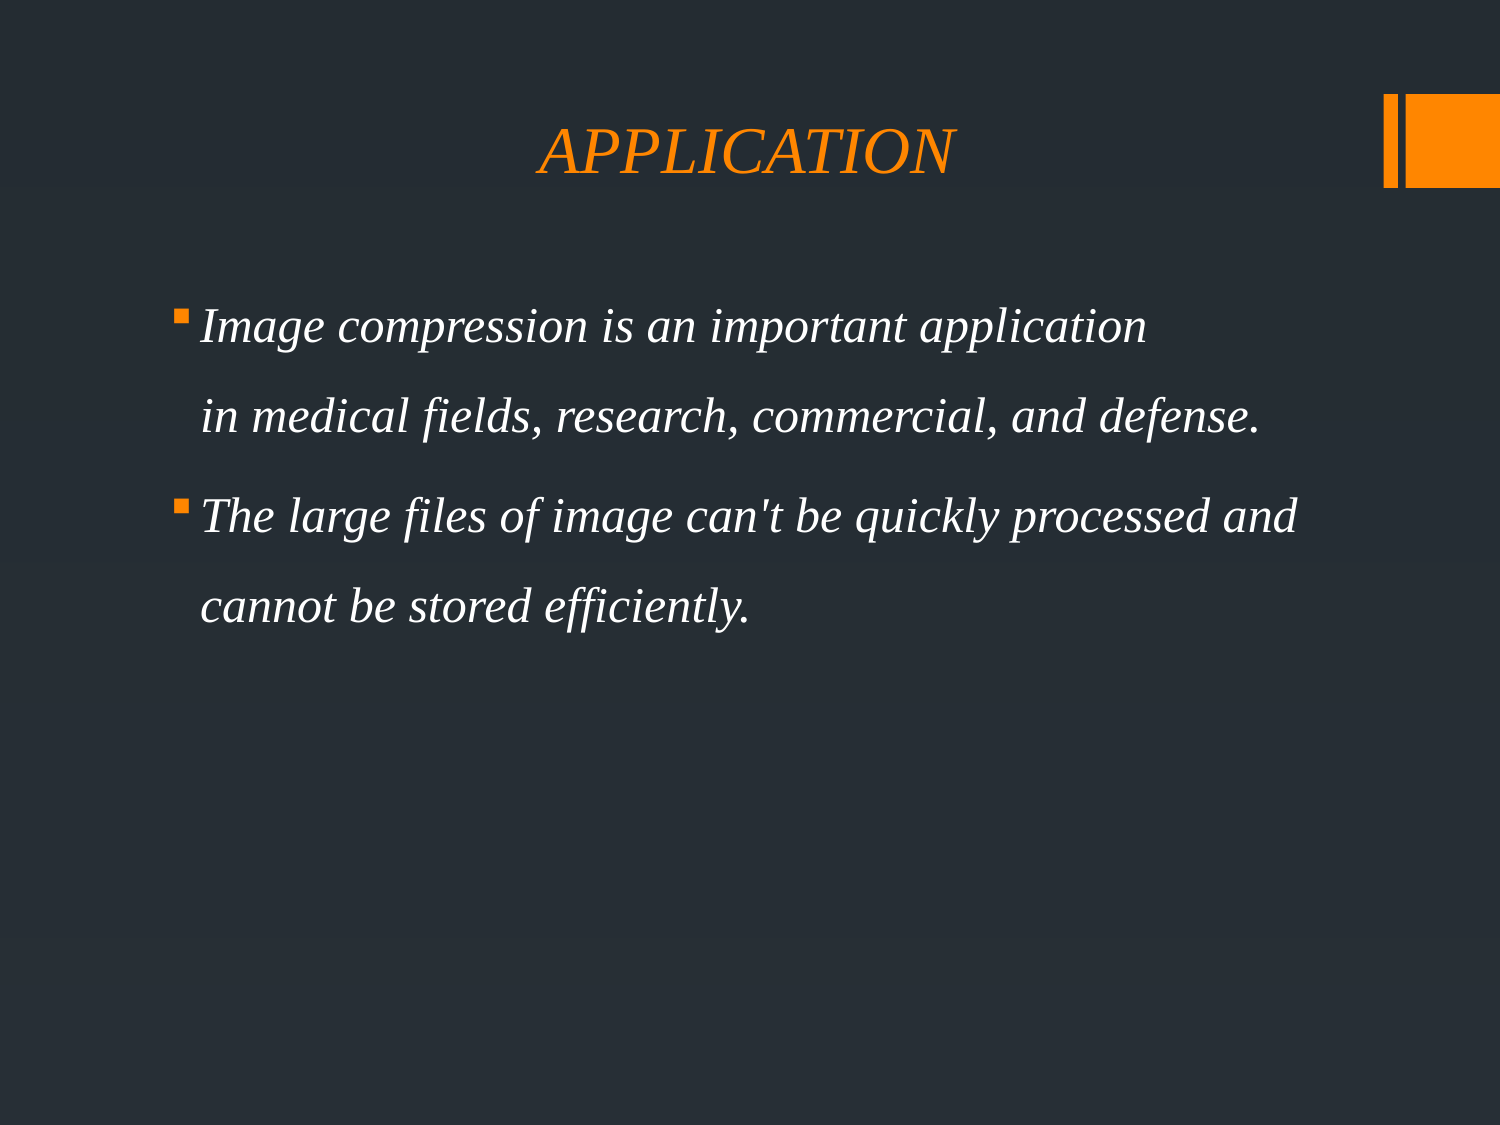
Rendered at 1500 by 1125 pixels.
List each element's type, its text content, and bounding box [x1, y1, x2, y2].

title APPLICATION [147, 90, 1348, 195]
list Image compression is an important application in medical fields, research, commercial, and defense. The large files of image can't be quickly processed and cannot be stored efficiently. [147, 255, 1348, 836]
